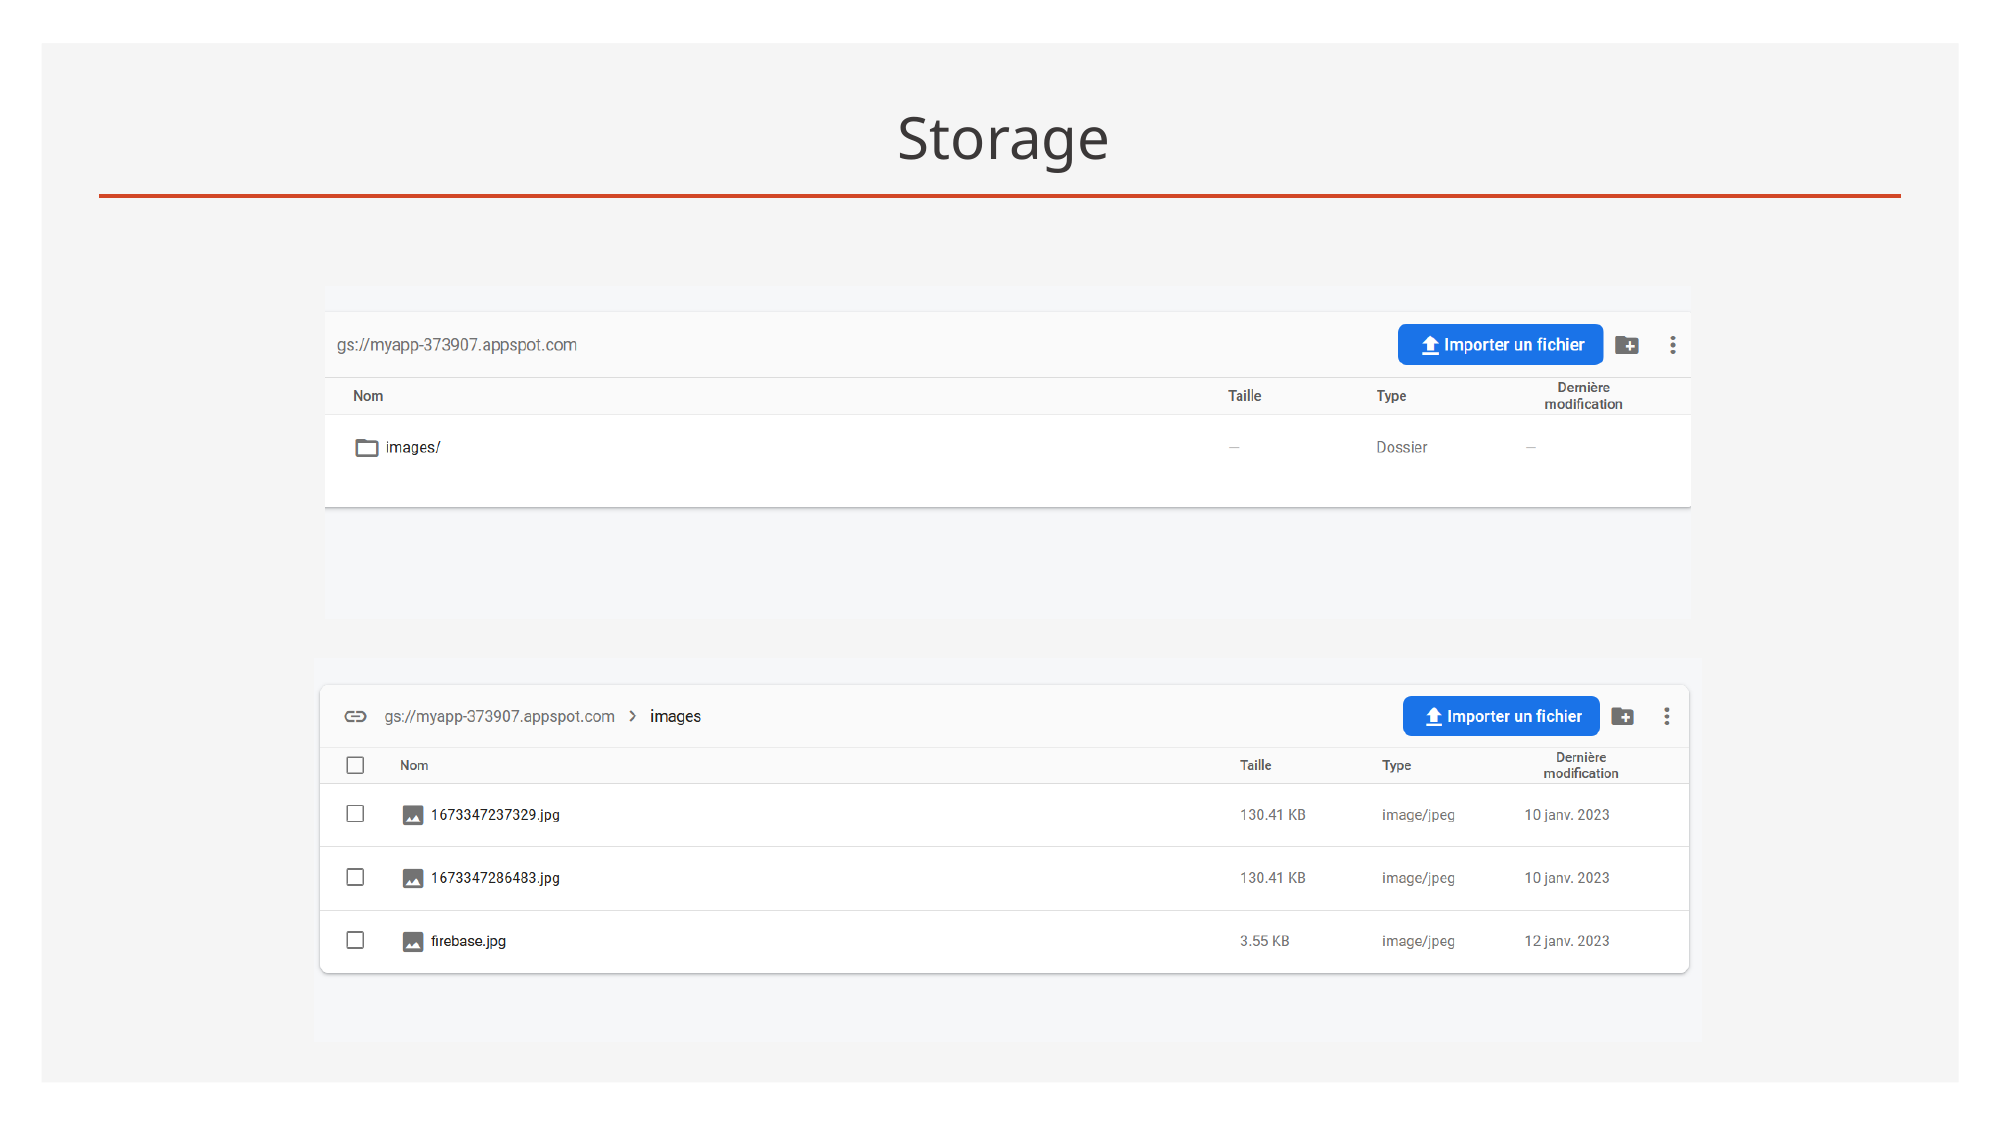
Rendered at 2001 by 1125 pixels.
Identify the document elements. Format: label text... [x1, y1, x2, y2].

picture [314, 658, 1702, 1042]
title Storage [85, 73, 1923, 179]
picture [325, 286, 1691, 619]
text_box [195, 214, 904, 850]
